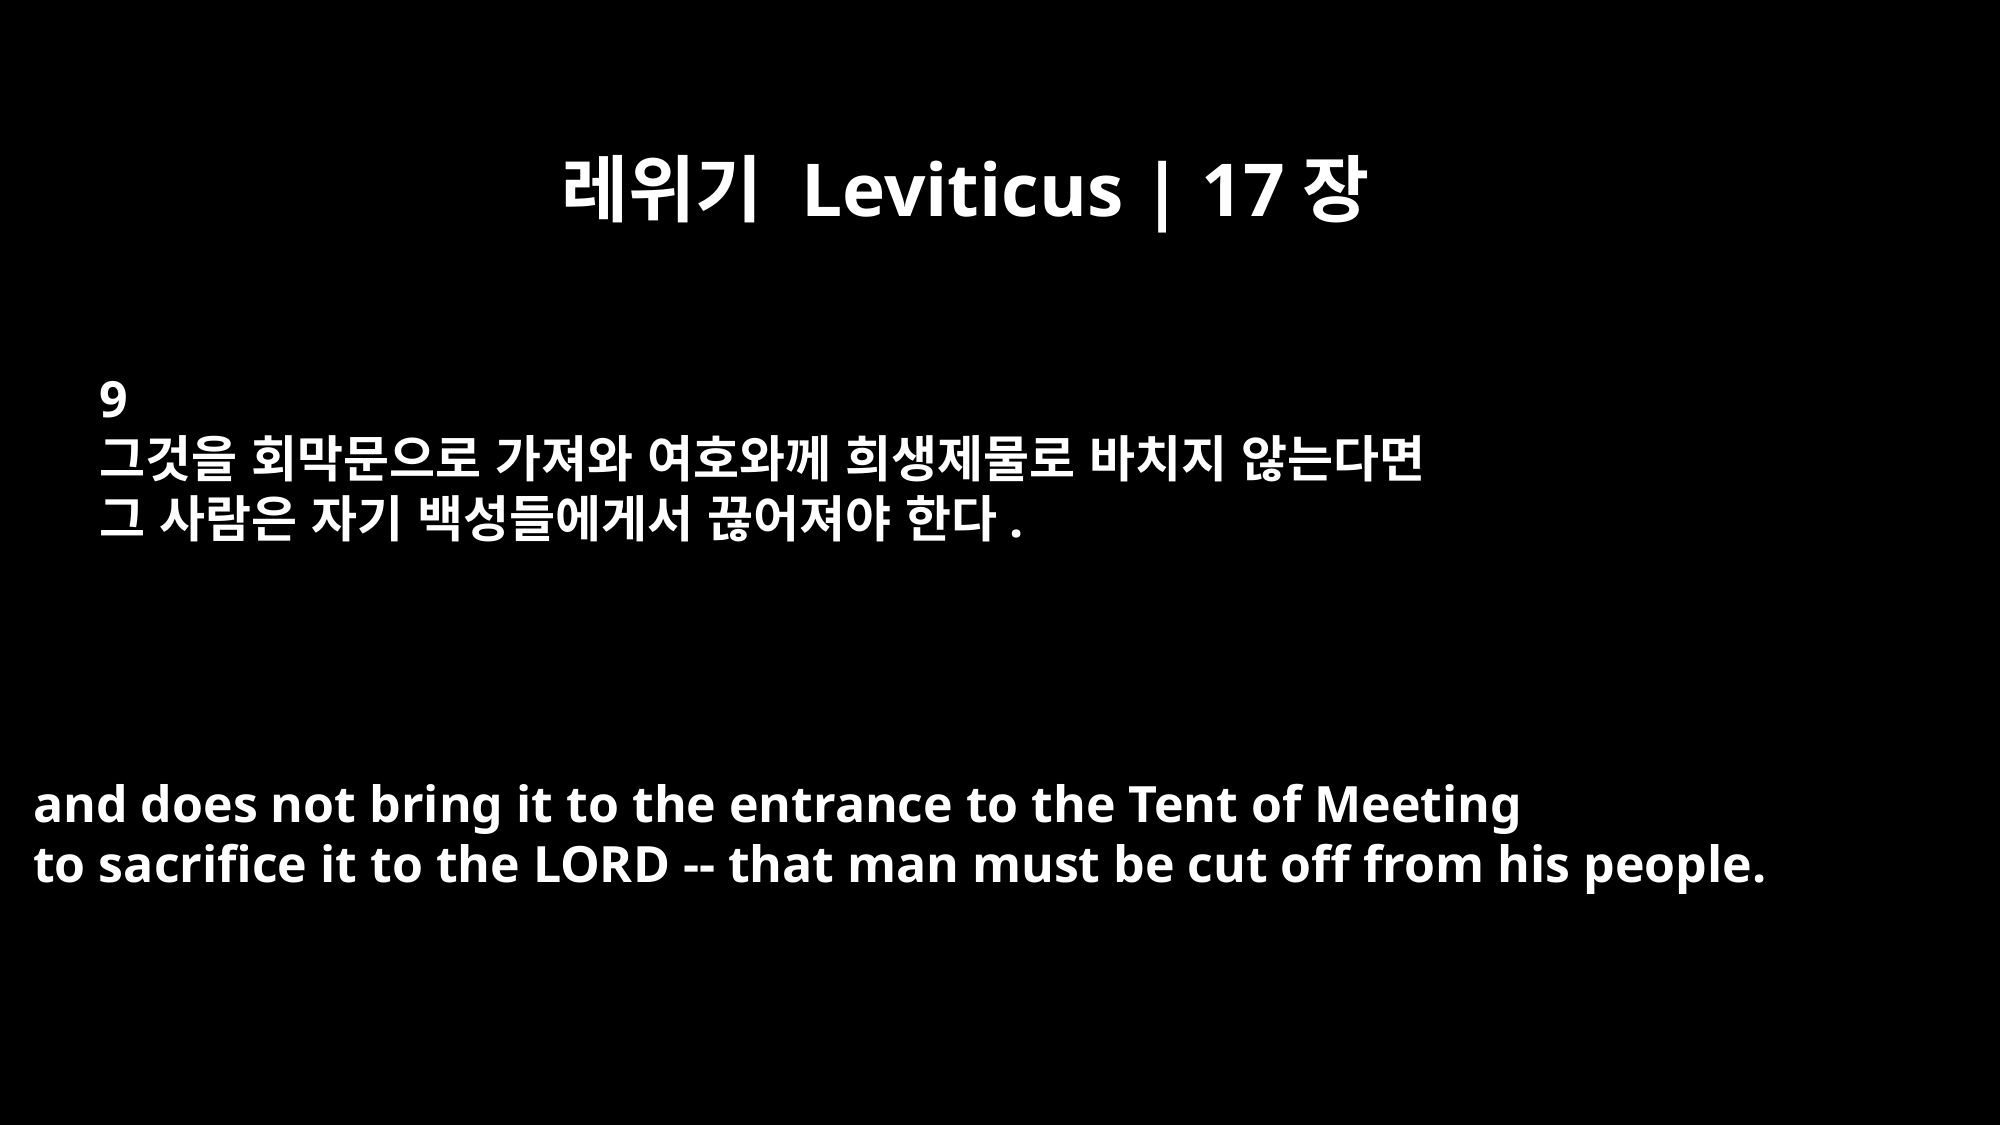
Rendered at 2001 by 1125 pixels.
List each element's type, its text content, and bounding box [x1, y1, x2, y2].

text_box and does not bring it to the entrance to the Tent of Meeting to sacrifice it to the LORD -- that man must be cut off from his people. [18, 764, 1782, 900]
text_box 레위기 Leviticus | 17장 [546, 136, 1386, 239]
text_box 9 그것을 회막문으로 가져와 여호와께 희생제물로 바치지 않는다면 그 사람은 자기 백성들에게서 끊어져야 한다. [84, 359, 1455, 555]
